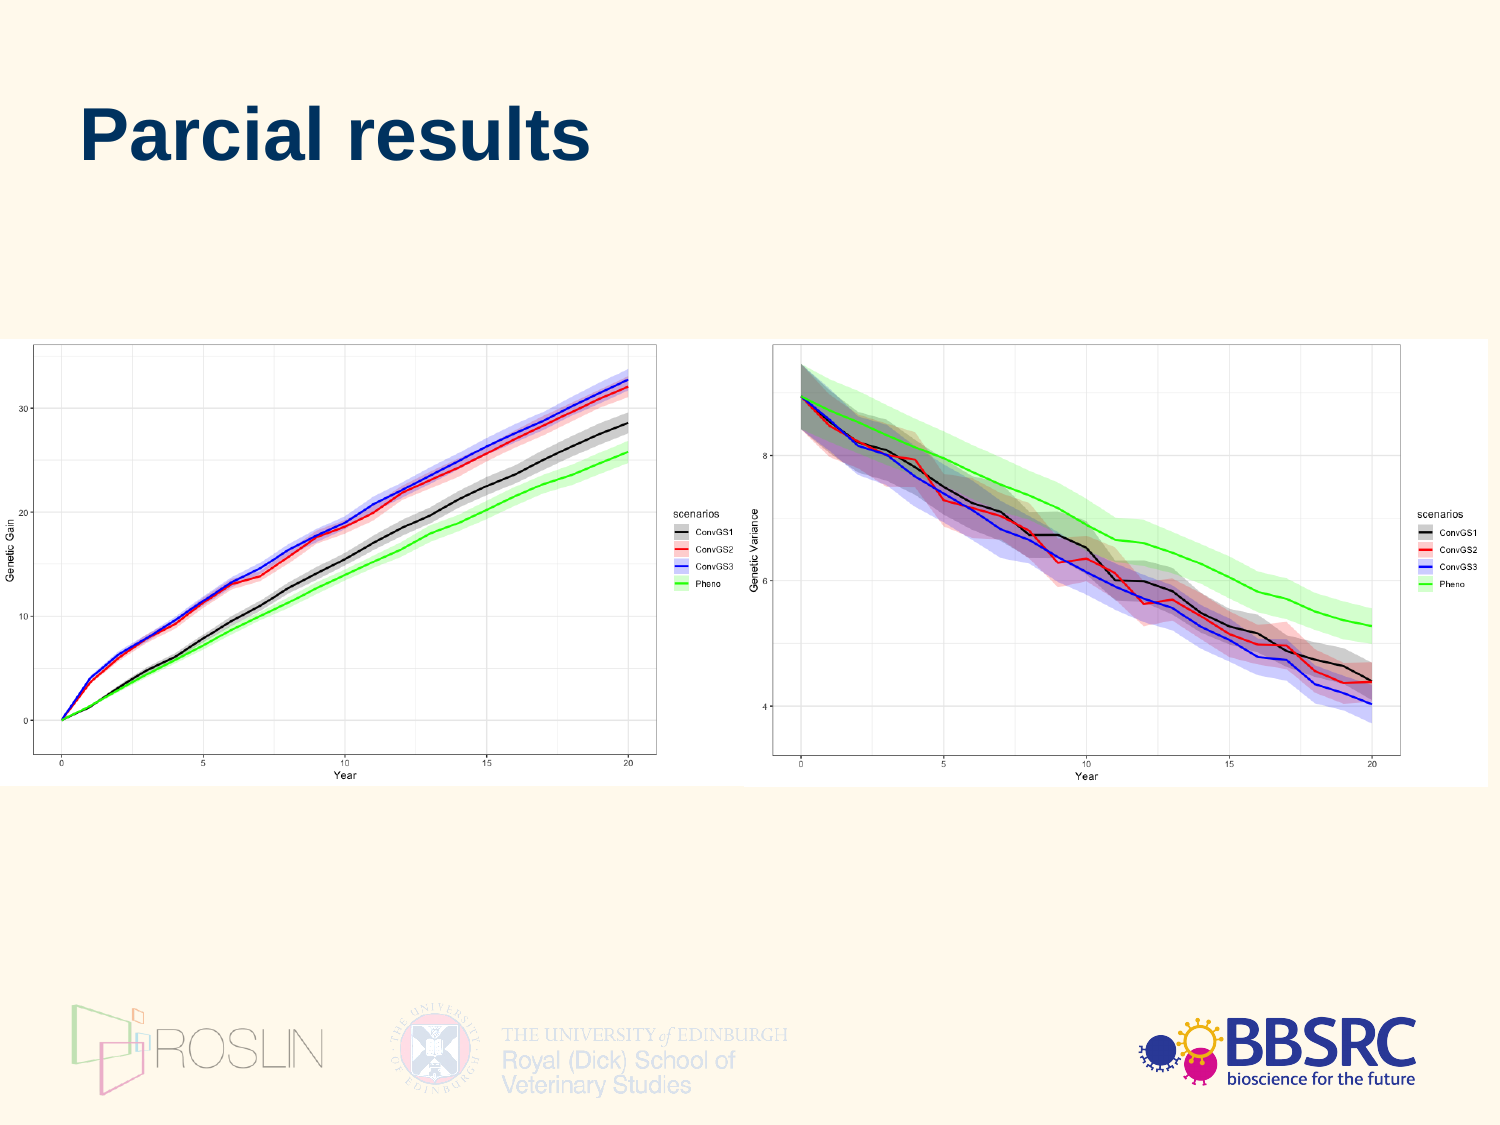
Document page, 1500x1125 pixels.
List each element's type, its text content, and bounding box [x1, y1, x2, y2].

text_box Parcial results [64, 78, 1425, 185]
picture [1137, 1014, 1416, 1092]
picture [64, 969, 336, 1118]
picture [0, 338, 1489, 787]
